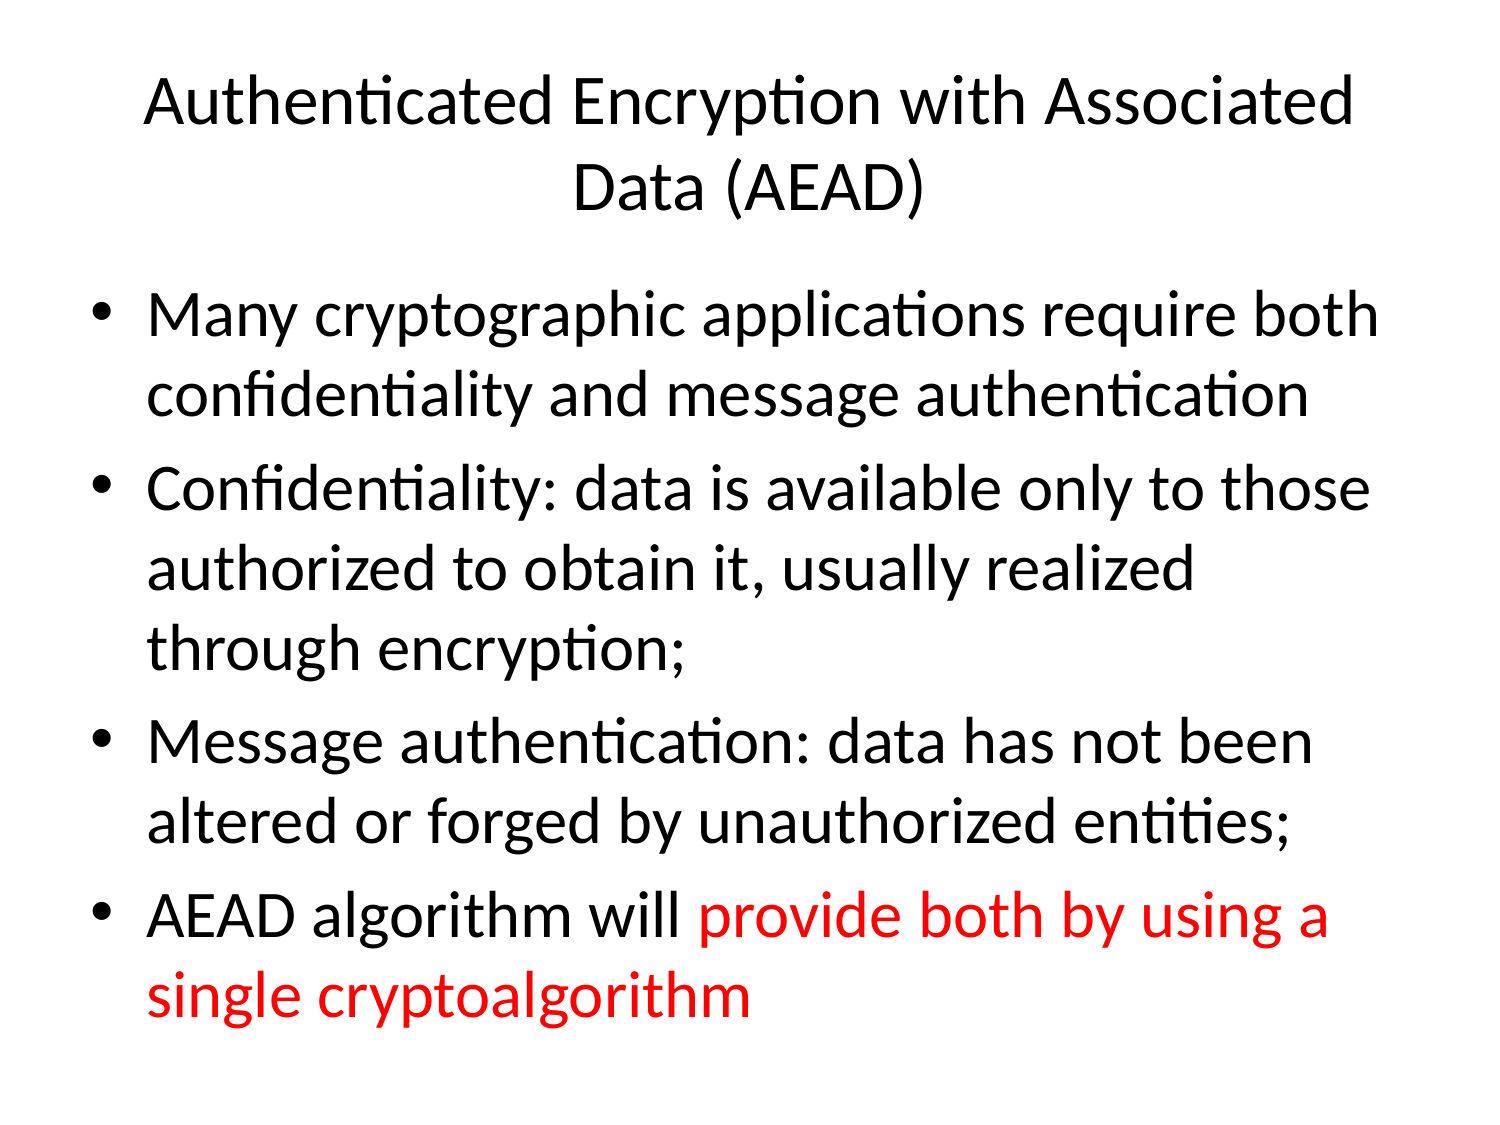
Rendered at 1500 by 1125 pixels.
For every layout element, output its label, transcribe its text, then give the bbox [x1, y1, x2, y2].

title Authenticated Encryption with Associated Data (AEAD) [75, 45, 1425, 233]
list Many cryptographic applications require both confidentiality and message authentication Confidentiality: data is available only to those authorized to obtain it, usually realized through encryption; Message authentication: data has not been altered or forged by unauthorized entities; AEAD algorithm will provide both by using a single cryptoalgorithm [75, 262, 1425, 1047]
